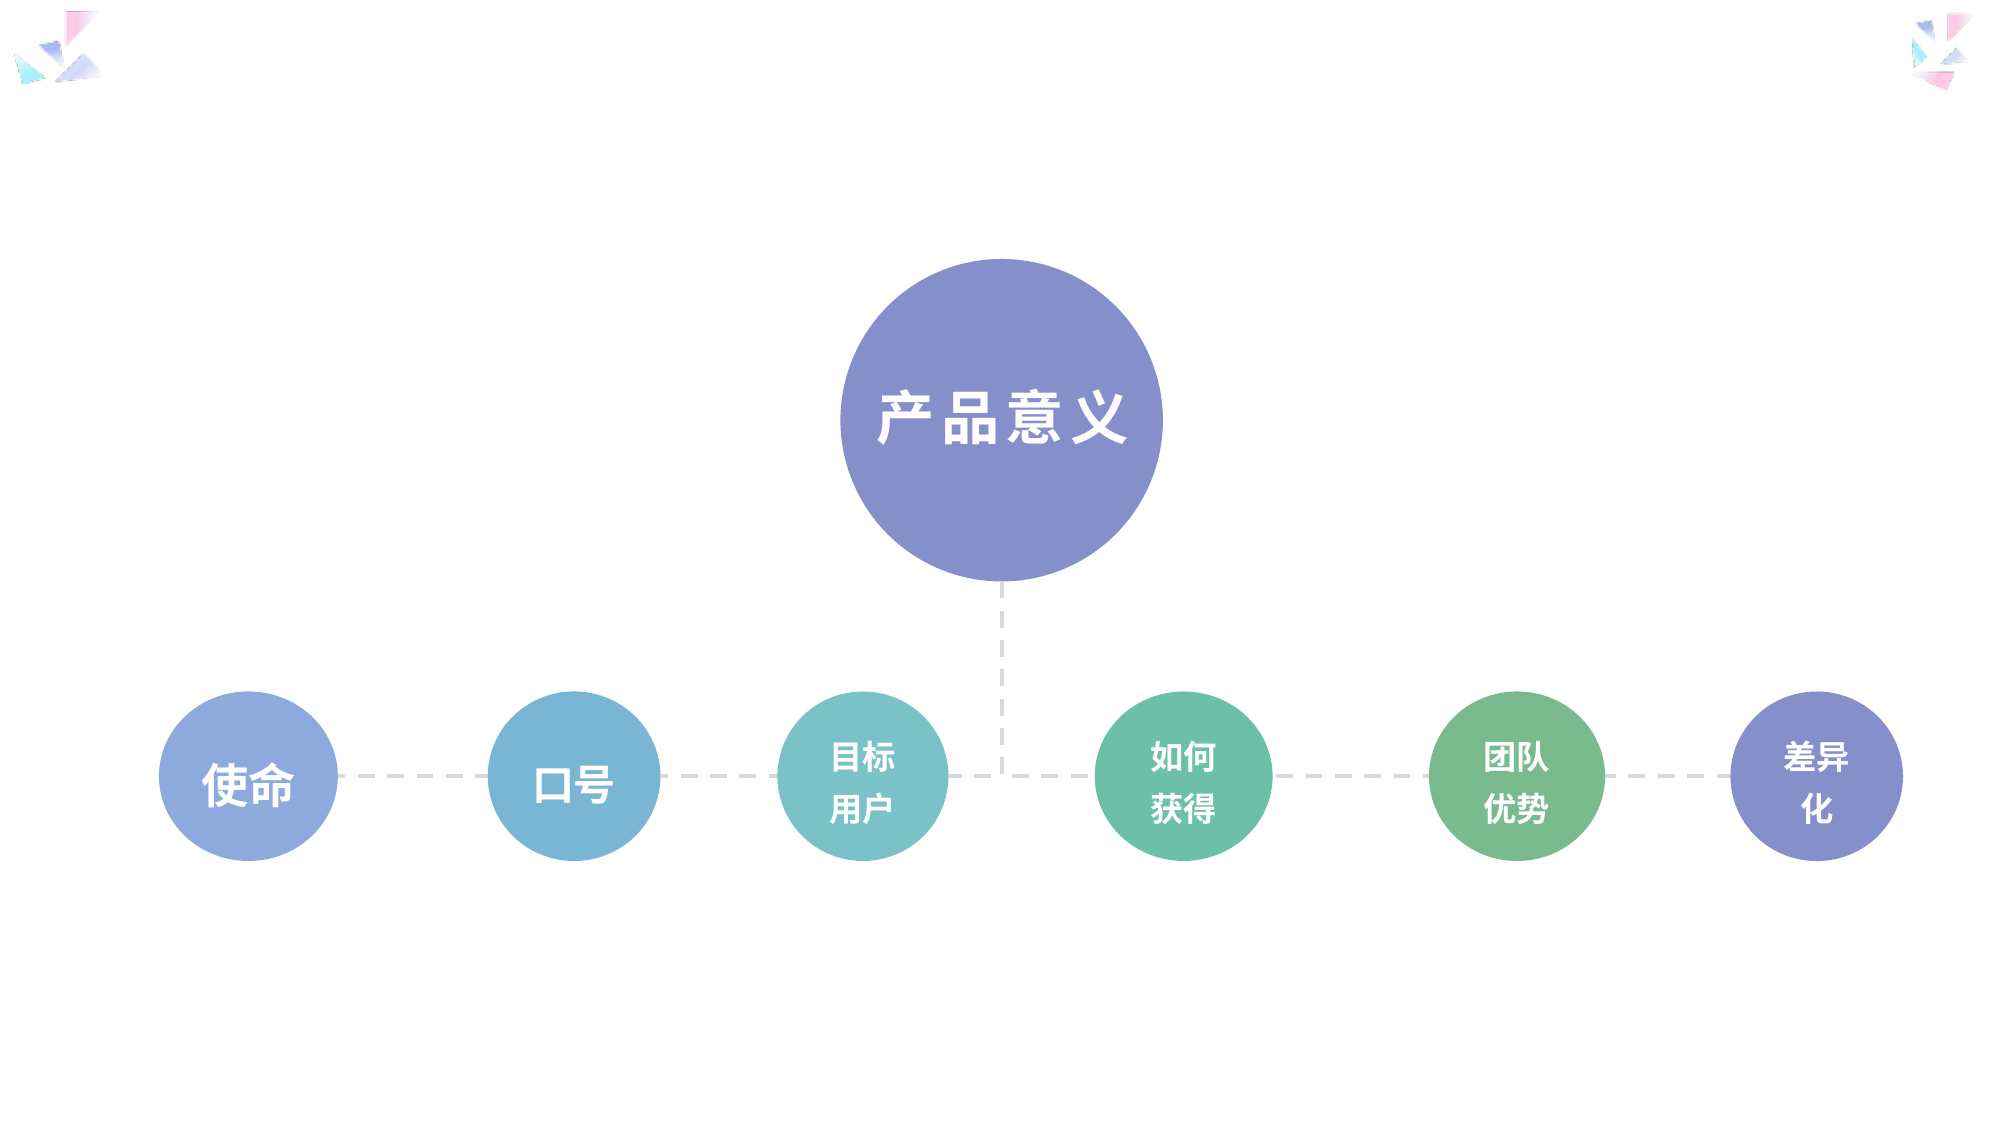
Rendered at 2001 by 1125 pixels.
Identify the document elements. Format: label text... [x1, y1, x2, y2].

text_box 如何获得 [1093, 690, 1268, 862]
text_box 差异化 [1729, 690, 1905, 863]
picture [0, 0, 119, 112]
text_box 口号 [486, 690, 572, 862]
picture [1881, 0, 2000, 101]
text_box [1268, 314, 1464, 1044]
text_box [839, 257, 1164, 583]
text_box 团队优势 [1464, 690, 1607, 863]
text_box 目标用户 [776, 690, 950, 862]
text_box 产品意义 [861, 359, 1153, 467]
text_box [572, 346, 768, 1011]
text_box 使命 [157, 690, 339, 863]
